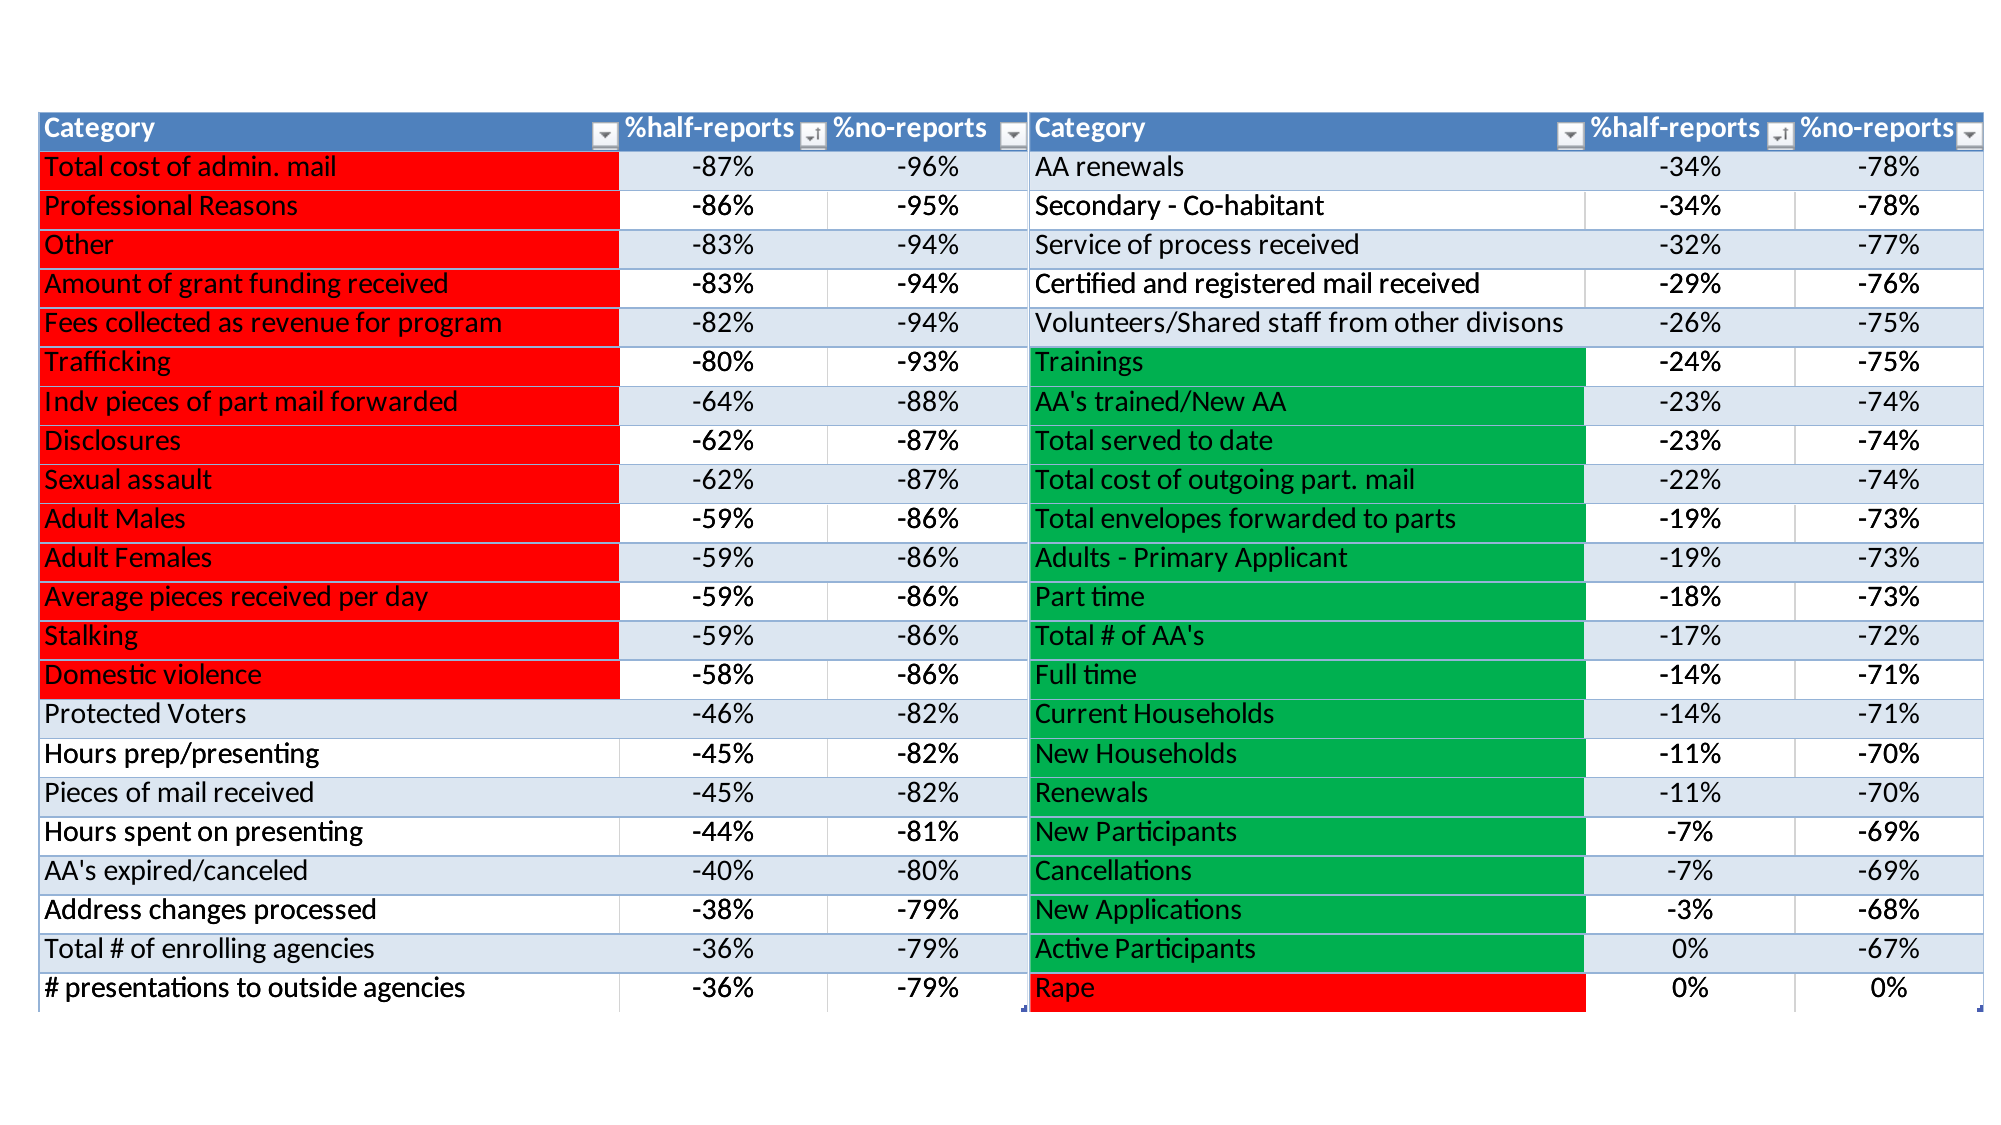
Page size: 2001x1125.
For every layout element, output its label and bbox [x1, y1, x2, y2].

picture [38, 111, 1986, 1014]
